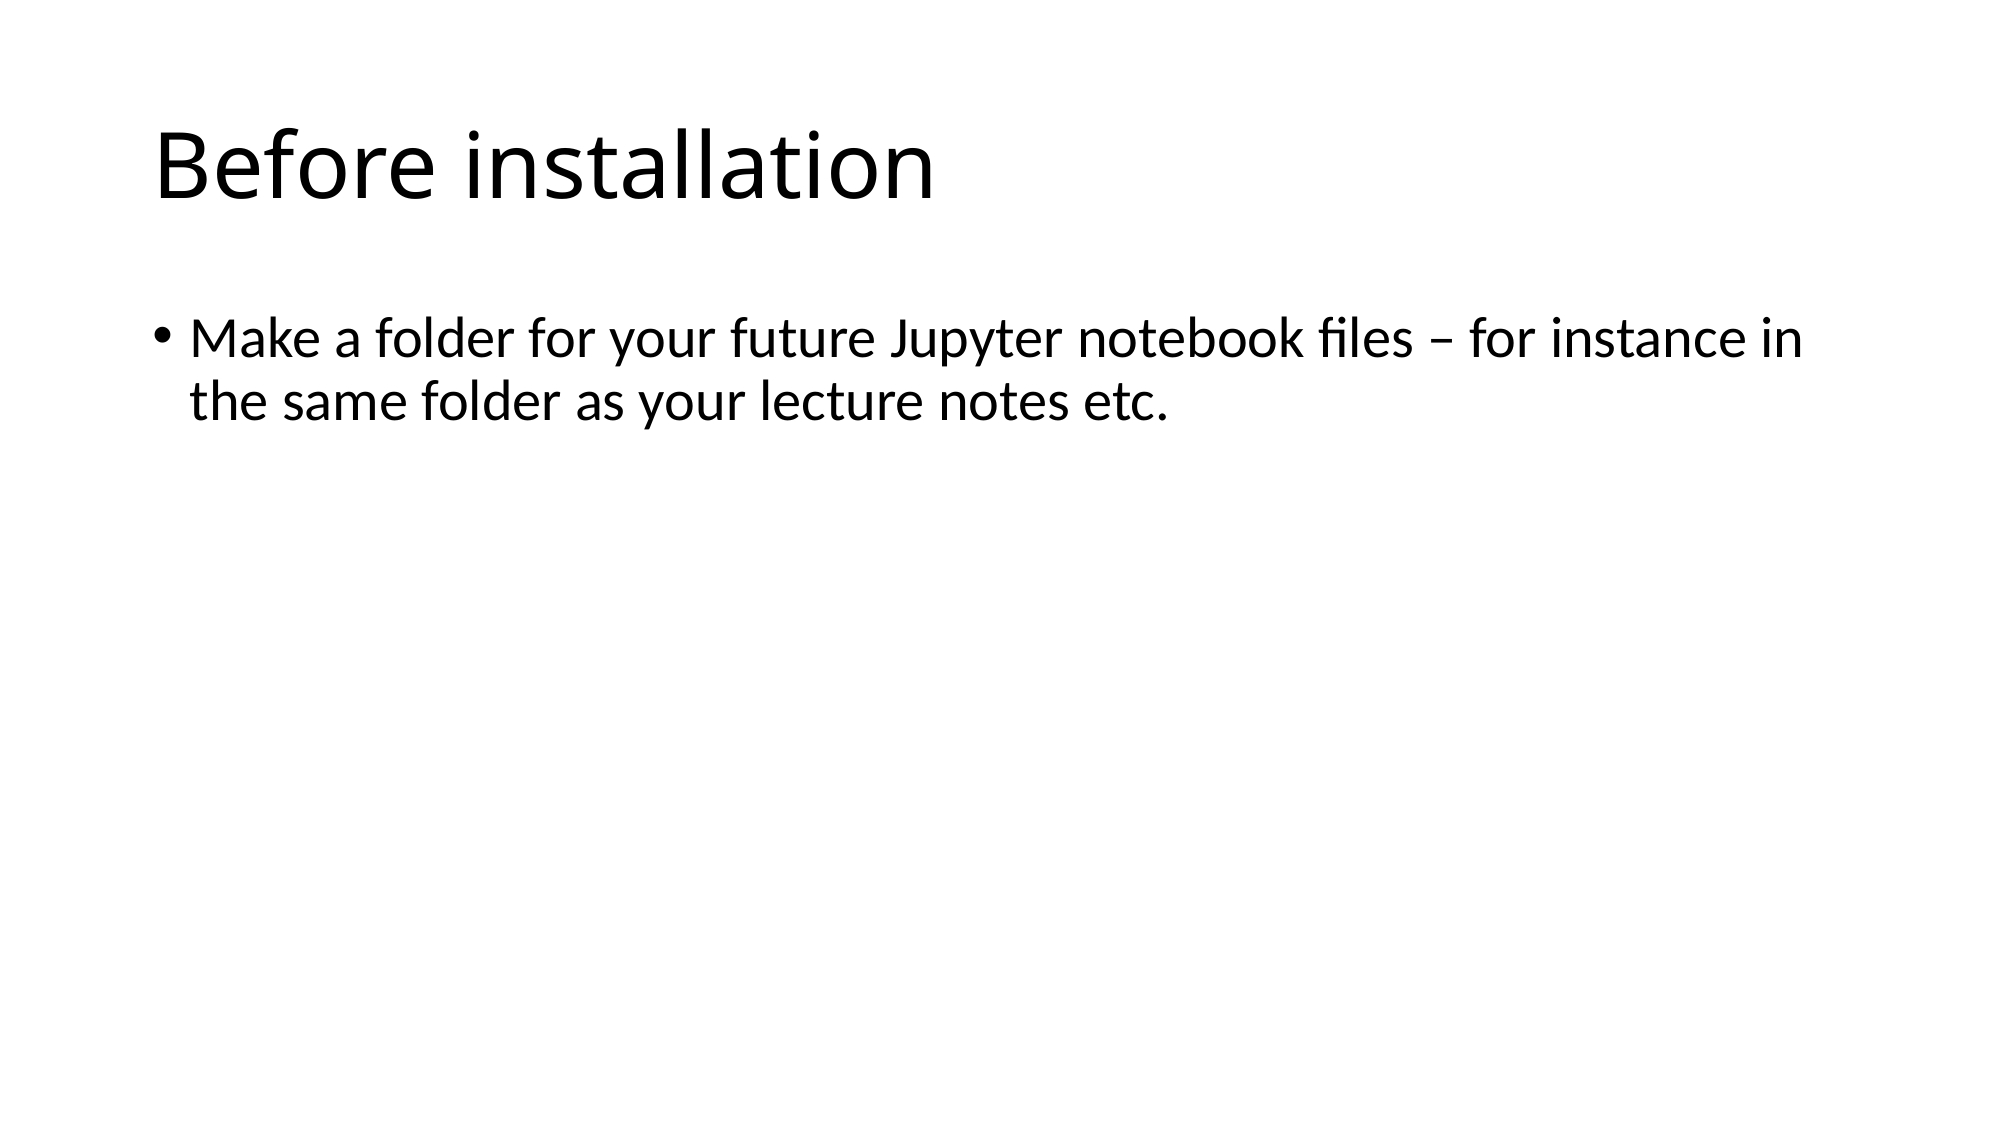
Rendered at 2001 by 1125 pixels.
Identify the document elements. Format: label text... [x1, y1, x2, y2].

list Make a folder for your future Jupyter notebook files – for instance in the same folder as your lecture notes etc. [137, 299, 1863, 1014]
title Before installation [137, 59, 1863, 278]
